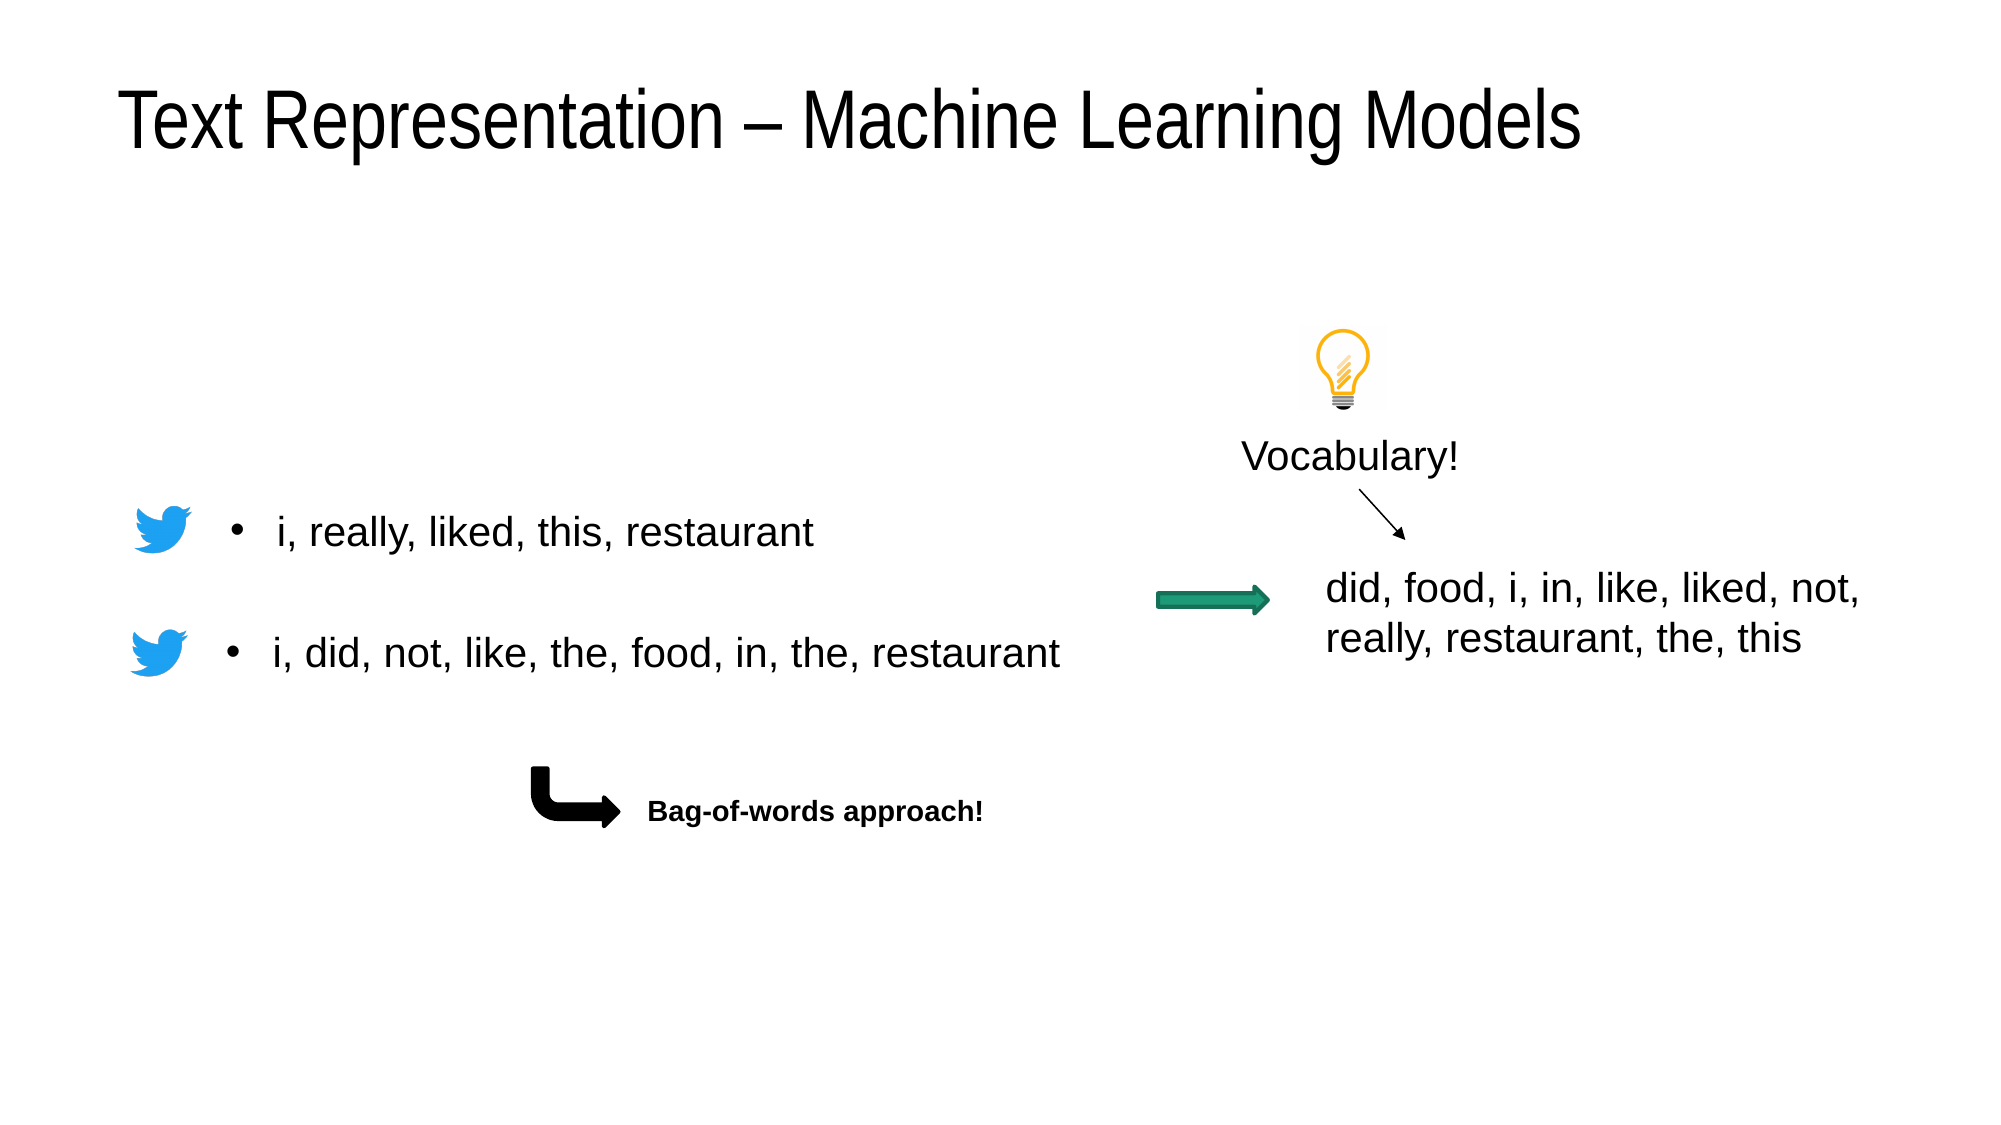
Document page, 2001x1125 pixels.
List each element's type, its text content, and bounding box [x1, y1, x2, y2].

picture [1299, 325, 1388, 410]
text_box [1158, 586, 1268, 614]
picture [116, 483, 210, 576]
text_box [1358, 488, 1406, 541]
text_box i, did, not, like, the, food, in, the, restaurant [210, 618, 1082, 684]
text_box Vocabulary! [1226, 421, 1857, 487]
picture [112, 606, 206, 700]
text_box [533, 768, 619, 827]
text_box i, really, liked, this, restaurant [214, 497, 837, 562]
text_box did, food, i, in, like, liked, not, really, restaurant, the, this [1310, 553, 1941, 669]
text_box Bag-of-words approach! [632, 784, 1002, 835]
text_box Text Representation – Machine Learning Models [102, 58, 1767, 174]
